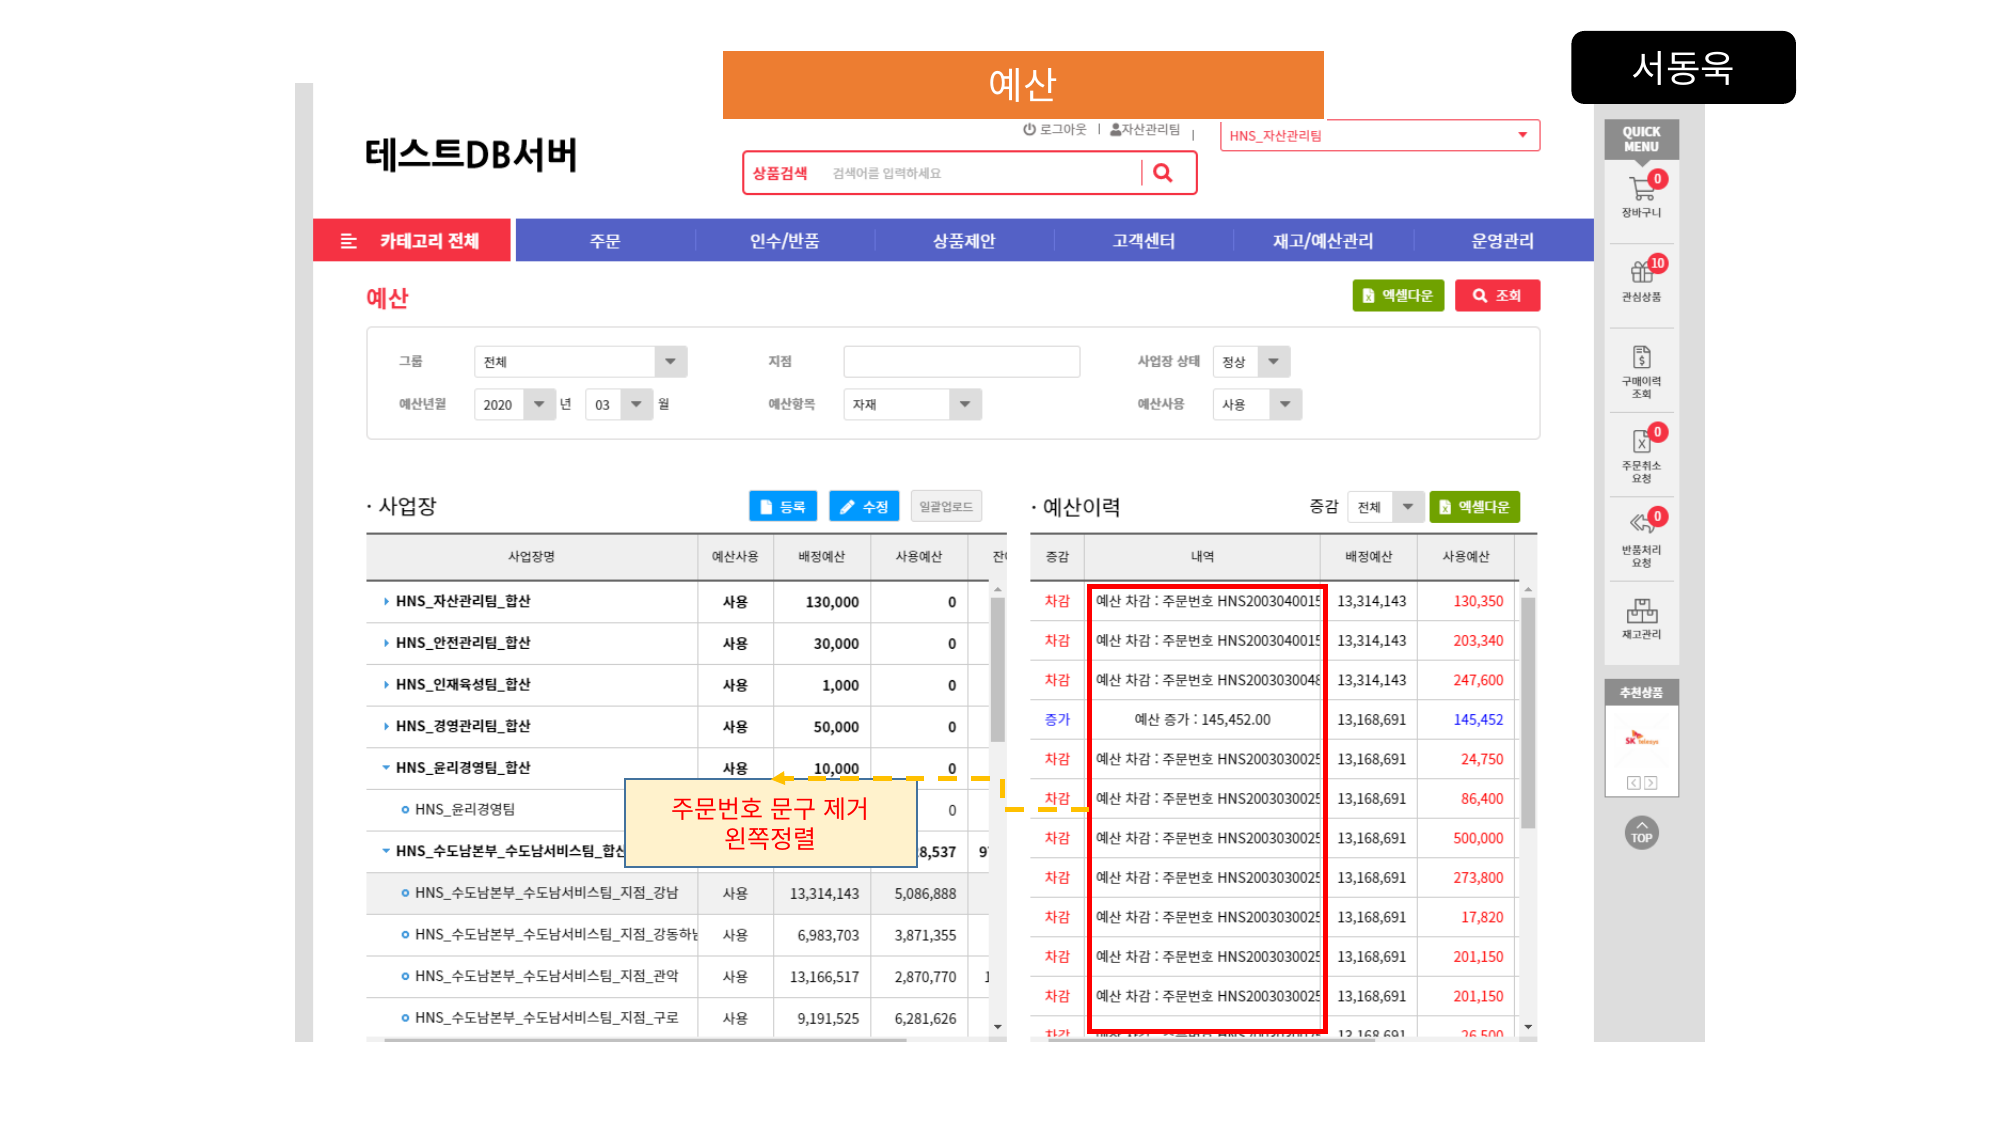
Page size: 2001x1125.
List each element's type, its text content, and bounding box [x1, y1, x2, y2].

text_box 예산 [720, 48, 1327, 83]
picture [295, 83, 1705, 1042]
text_box 서동욱 [1571, 30, 1797, 104]
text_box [770, 779, 1090, 810]
